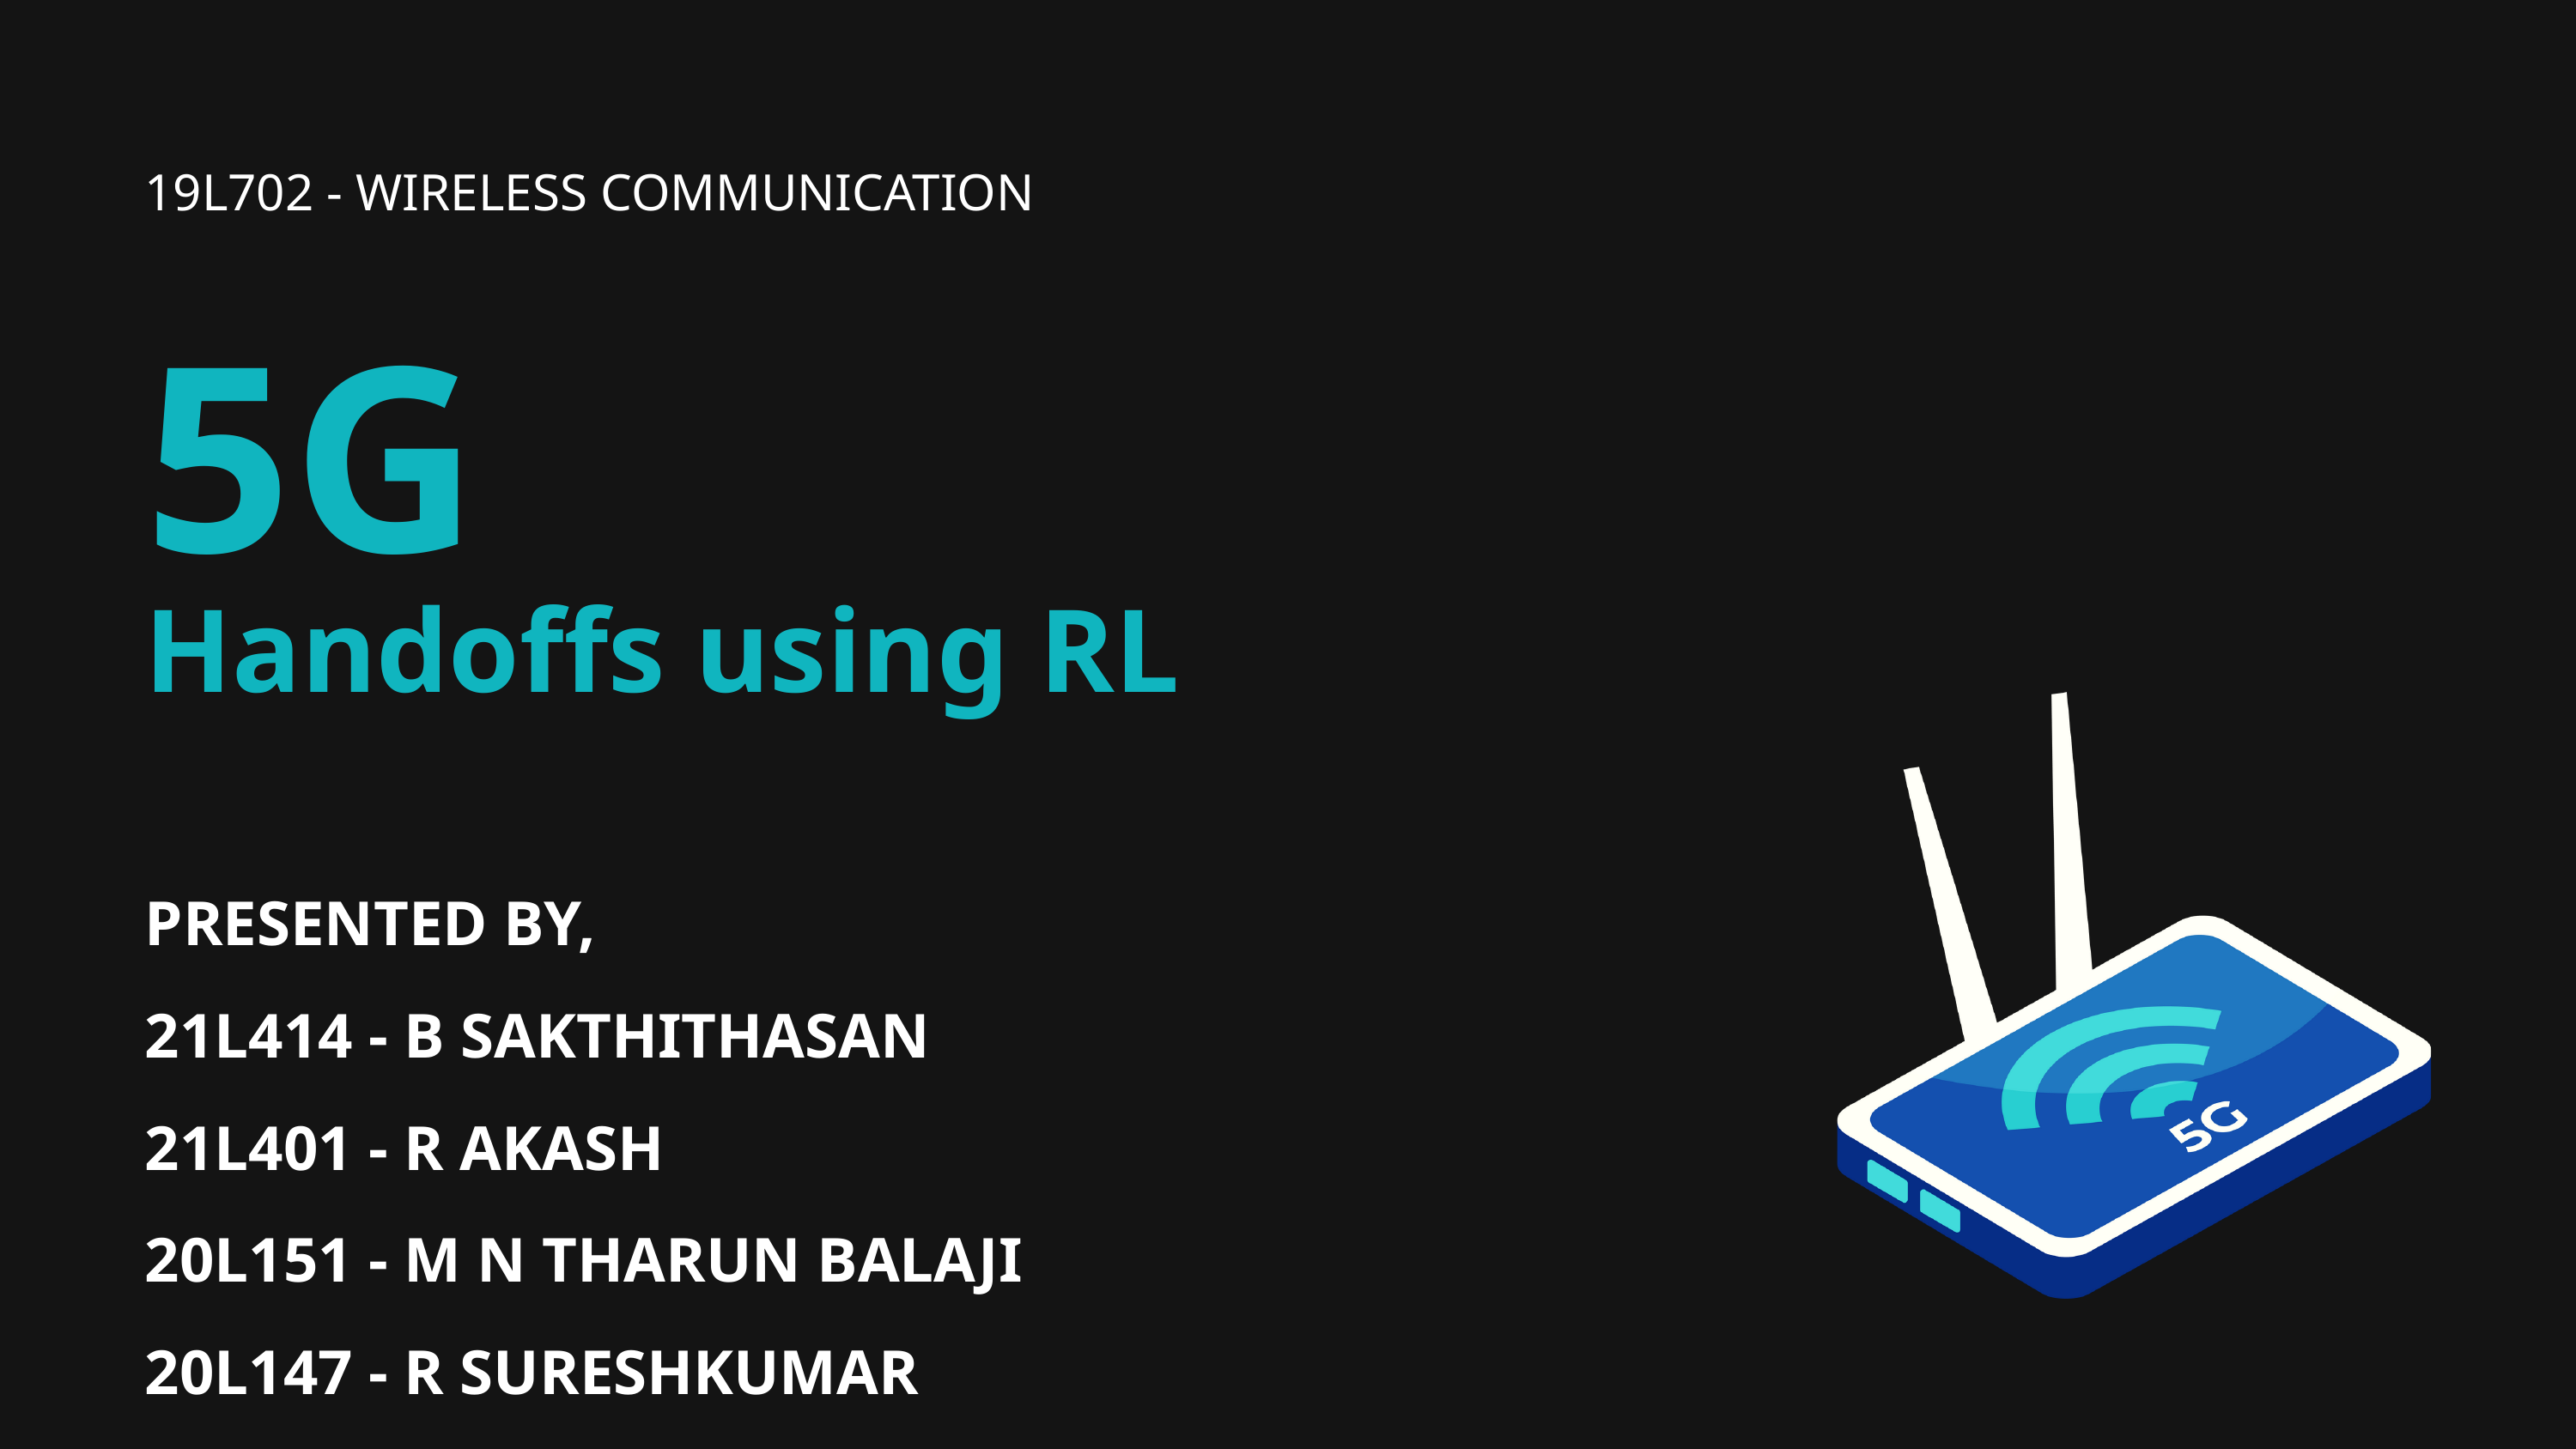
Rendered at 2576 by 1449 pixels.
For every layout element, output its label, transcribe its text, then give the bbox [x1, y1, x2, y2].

text_box 5G [144, 264, 1741, 603]
text_box [1837, 692, 2432, 1299]
text_box Handoffs using RL [144, 563, 1878, 715]
text_box PRESENTED BY, 21L414 - B SAKTHITHASAN 21L401 - R AKASH 20L151 - M N THARUN BALAJI 20L147 - R SURESHKUMAR [144, 845, 1052, 1407]
text_box 19L702 - WIRELESS COMMUNICATION [144, 136, 1220, 221]
